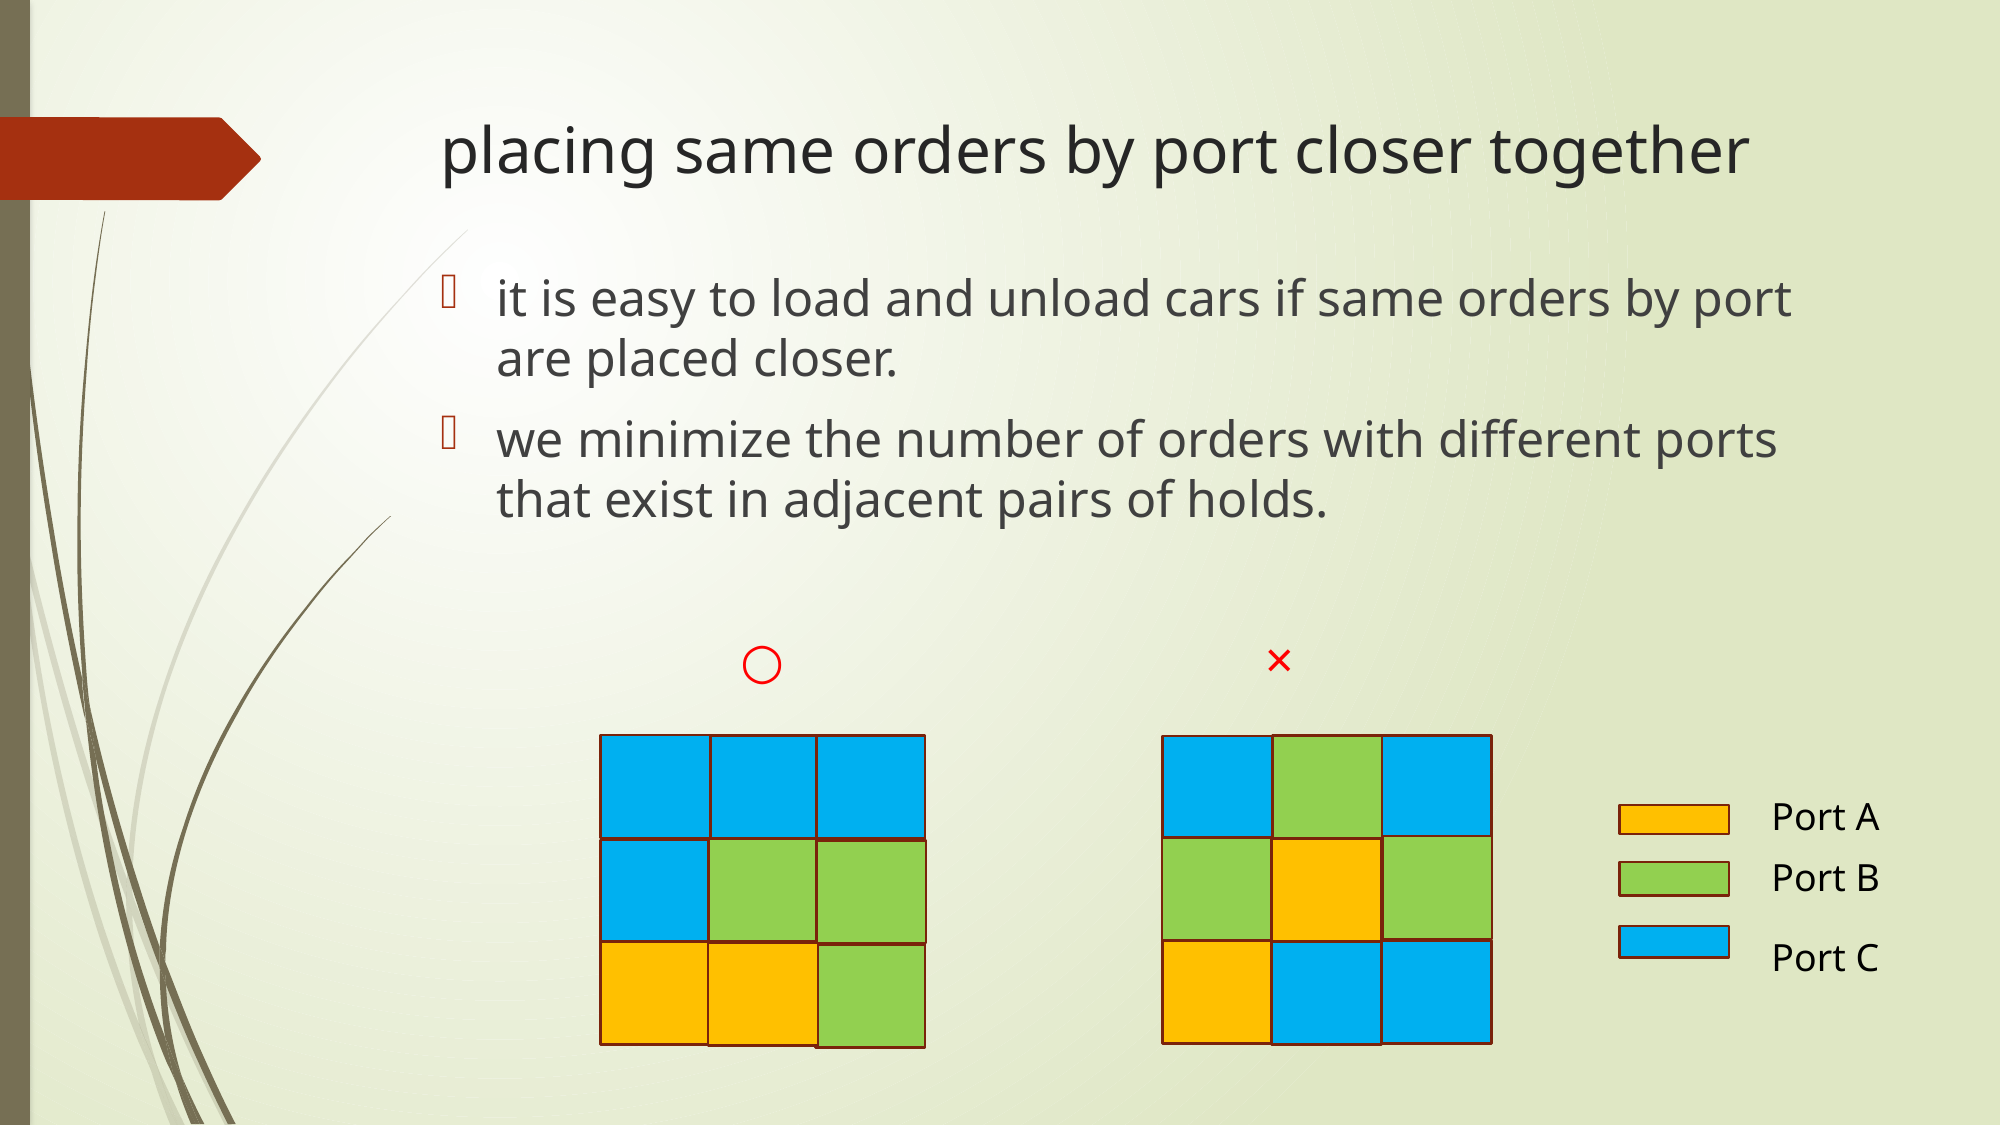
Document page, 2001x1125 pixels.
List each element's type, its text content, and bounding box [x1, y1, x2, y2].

text_box Port C [1756, 926, 1916, 986]
text_box Port B [1756, 846, 1916, 907]
text_box [1381, 835, 1493, 939]
text_box [599, 839, 707, 940]
text_box [707, 942, 819, 1047]
text_box [1270, 940, 1383, 1046]
text_box [599, 940, 712, 1046]
list it is easy to load and unload cars if same orders by port are placed closer. we minimize the number of orders with different ports that exist in adjacent pairs of holds. ○ × [425, 258, 1888, 879]
text_box [707, 837, 820, 942]
text_box [1383, 734, 1493, 835]
text_box [1380, 939, 1493, 1045]
text_box [1618, 804, 1730, 835]
text_box [1161, 836, 1273, 939]
title placing same orders by port closer together [425, 102, 1888, 258]
text_box [1161, 735, 1274, 838]
text_box [1270, 838, 1381, 940]
text_box [1161, 939, 1273, 1045]
text_box [1618, 925, 1730, 959]
text_box [815, 839, 927, 944]
text_box [712, 734, 818, 837]
text_box Port A [1756, 785, 1955, 846]
text_box [1618, 861, 1730, 897]
text_box [1271, 734, 1383, 838]
text_box [818, 734, 926, 839]
text_box [599, 734, 712, 839]
text_box [814, 943, 926, 1049]
